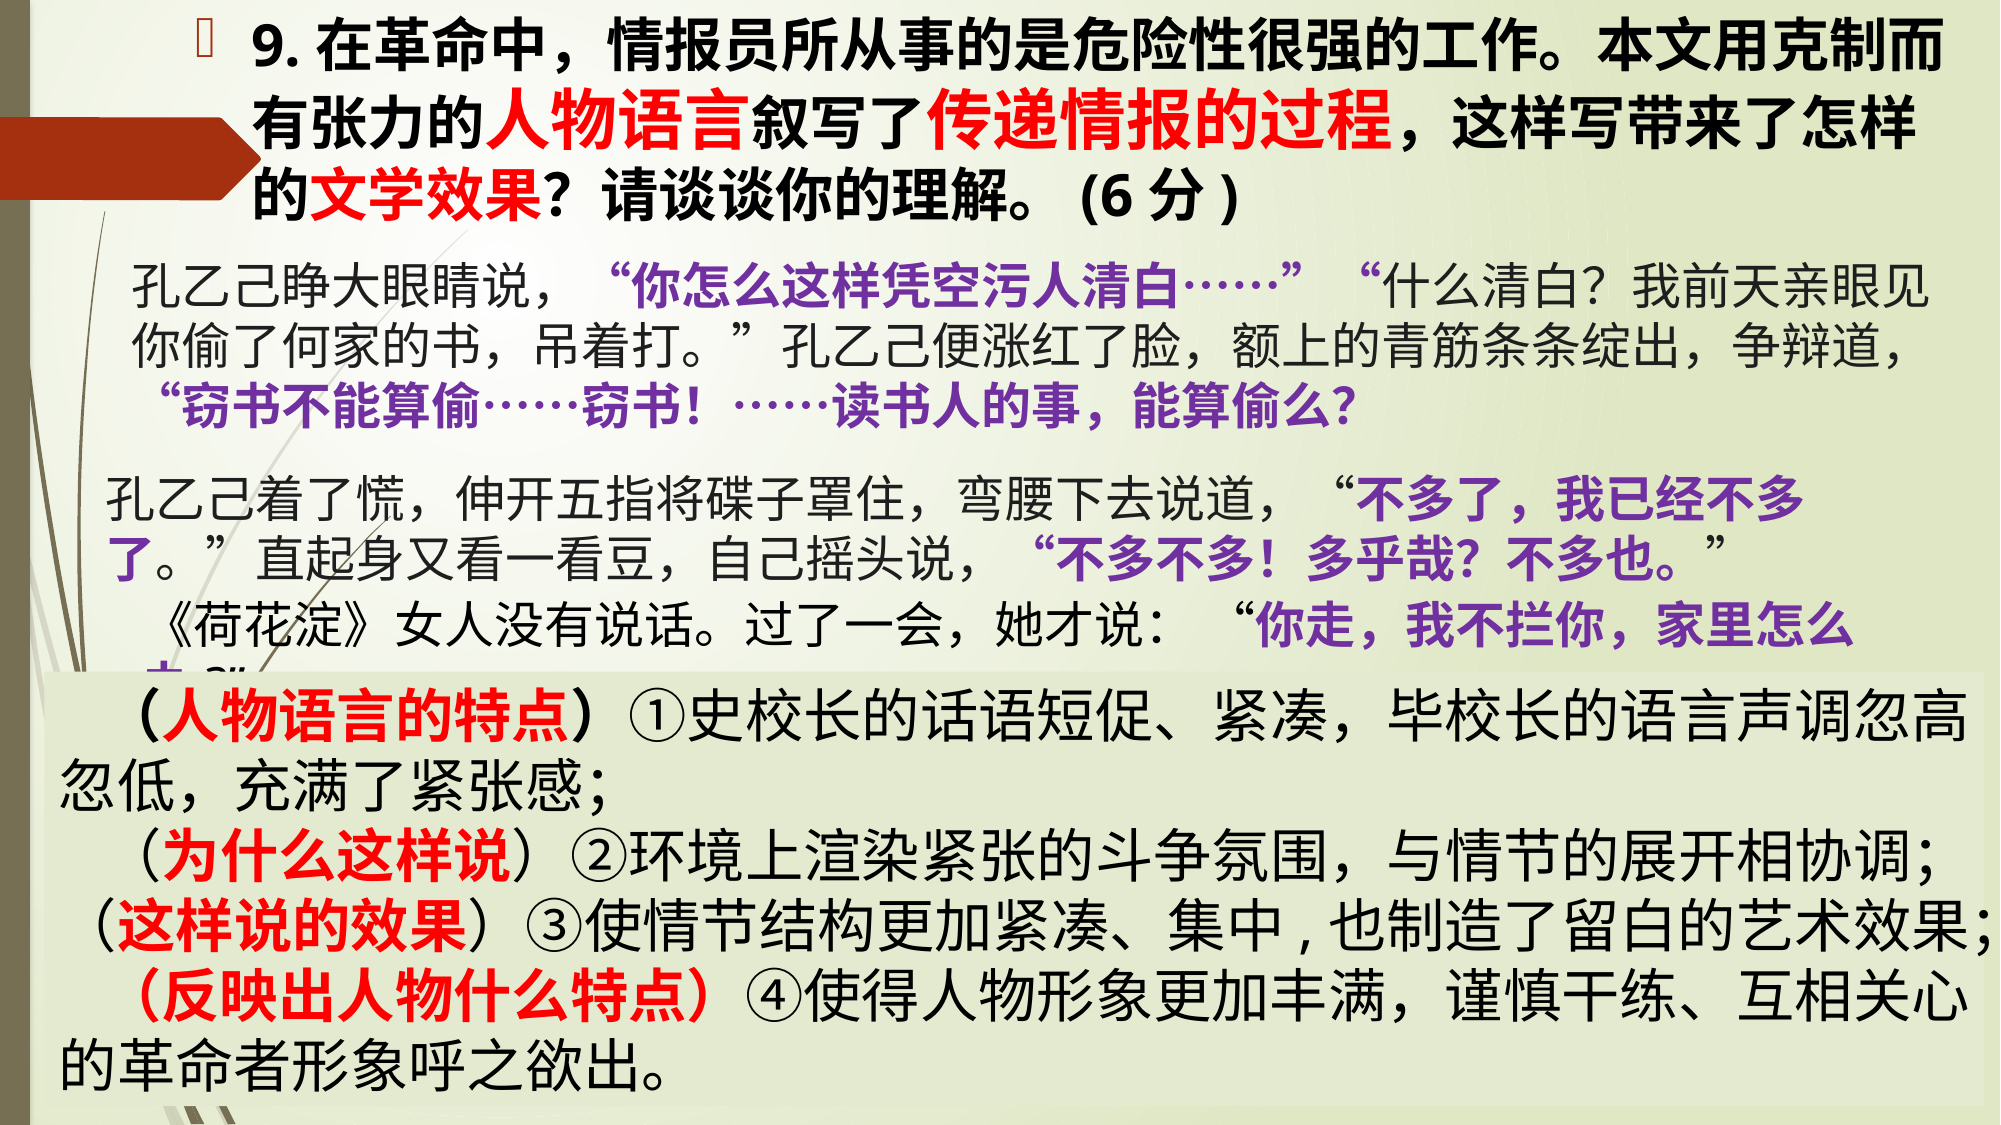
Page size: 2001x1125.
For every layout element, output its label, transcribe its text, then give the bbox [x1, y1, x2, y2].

text_box （人物语言的特点）①史校长的话语短促、紧凑，毕校长的语言声调忽高忽低，充满了紧张感； （为什么这样说）②环境上渲染紧张的斗争氛围，与情节的展开相协调；（这样说的效果）③使情节结构更加紧凑、集中,也制造了留白的艺术效果； （反映出人物什么特点）④使得人物形象更加丰满，谨慎干练、互相关心的革命者形象呼之欲出。 [44, 671, 1985, 1107]
text_box 《荷花淀》女人没有说话。过了一会，她才说： “你走，我不拦你，家里怎么办?” [129, 586, 1972, 671]
text_box 孔乙己睁大眼睛说，“你怎么这样凭空污人清白……”“什么清白？我前天亲眼见你偷了何家的书，吊着打。”孔乙己便涨红了脸，额上的青筋条条绽出，争辩道，“窃书不能算偷……窃书！……读书人的事，能算偷么？ [116, 247, 1959, 443]
text_box 孔乙己着了慌，伸开五指将碟子罩住，弯腰下去说道，“不多了，我已经不多了。”直起身又看一看豆，自己摇头说，“不多不多！多乎哉？不多也。” [90, 459, 1959, 595]
list 9.在革命中，情报员所从事的是危险性很强的工作。本文用克制而有张力的人物语言叙写了传递情报的过程，这样写带来了怎样的文学效果？请谈谈你的理解。(6分) [180, 1, 1985, 621]
